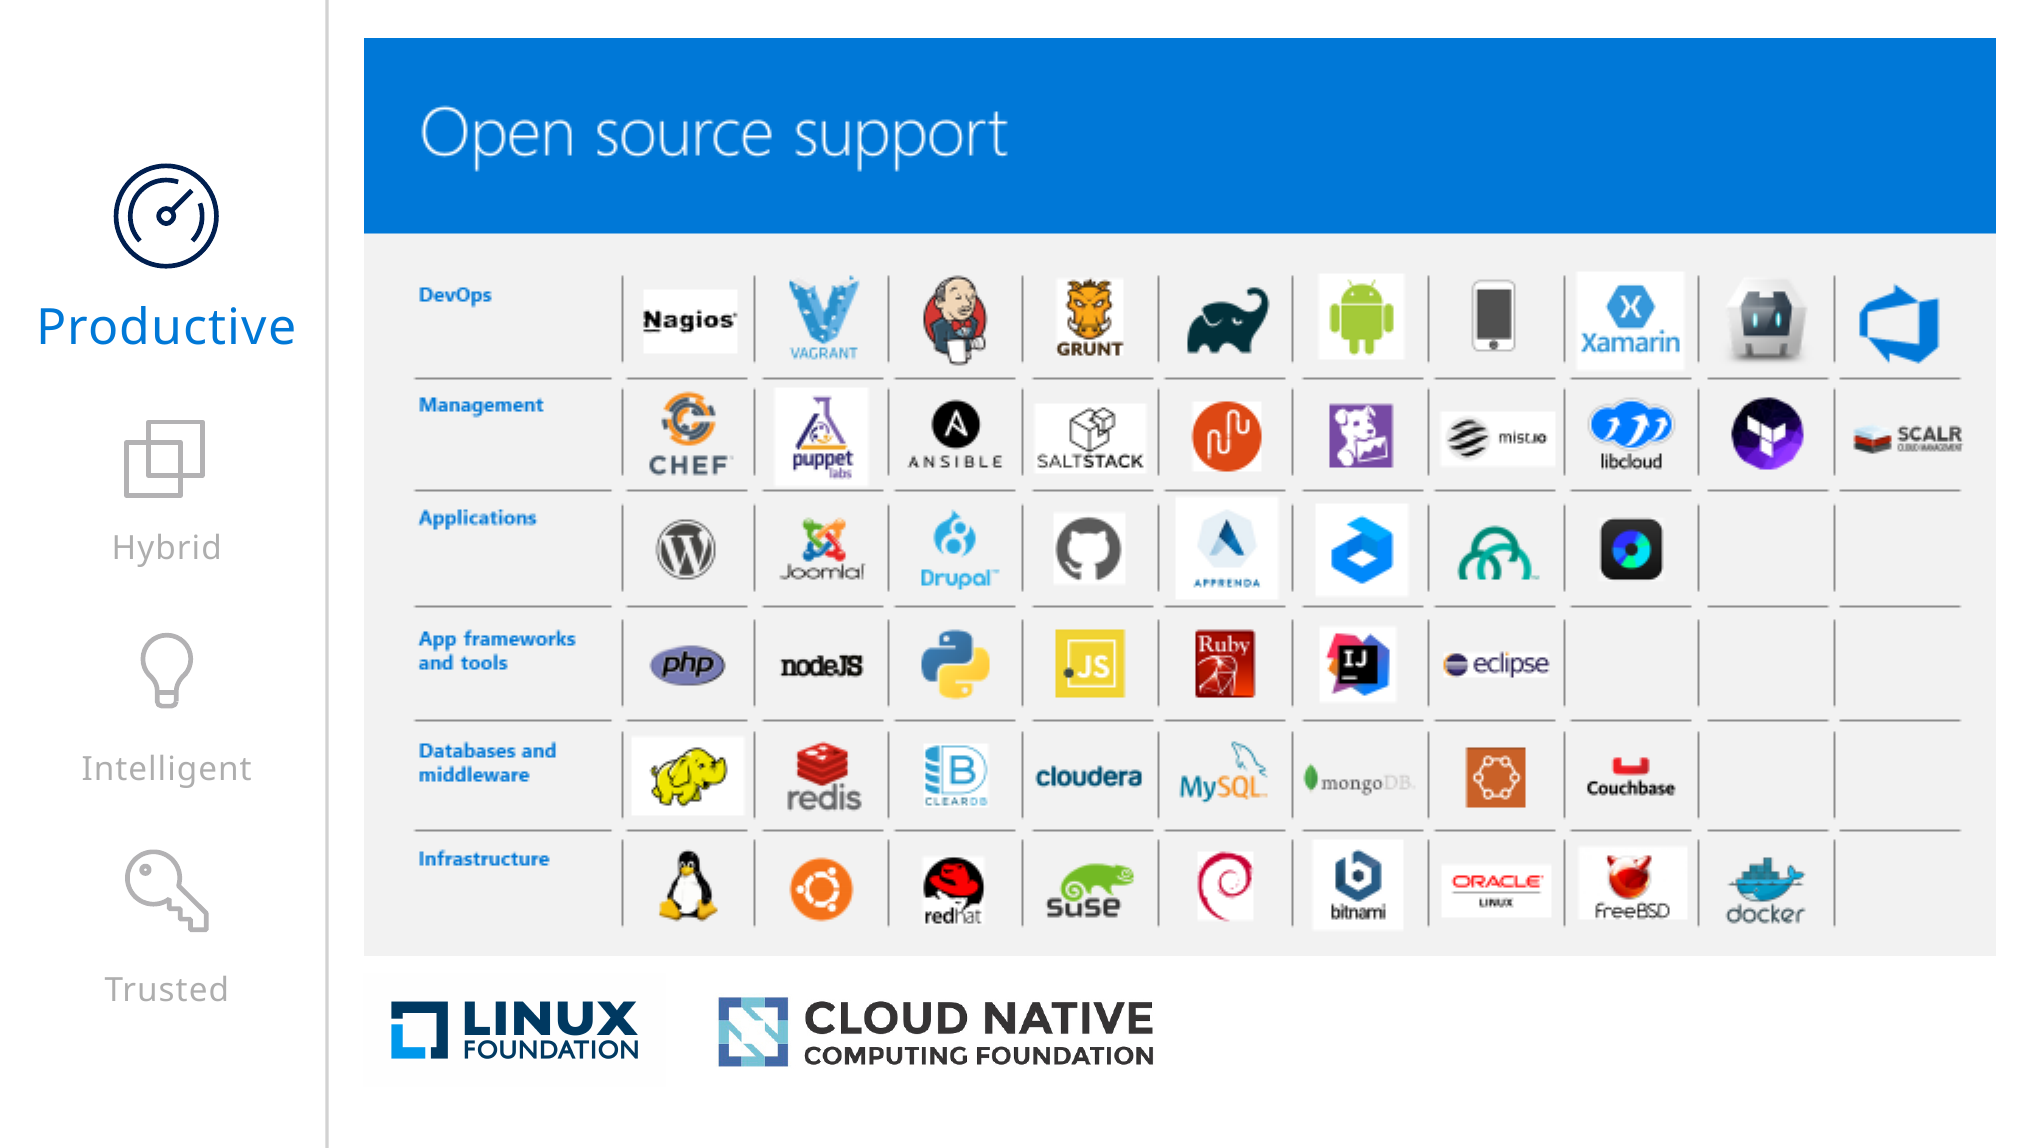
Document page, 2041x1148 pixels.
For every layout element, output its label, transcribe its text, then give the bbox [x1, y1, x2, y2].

text_box Trusted [89, 961, 244, 1016]
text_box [126, 421, 203, 496]
picture [363, 973, 666, 1087]
text_box [115, 165, 218, 267]
picture [707, 975, 1164, 1087]
text_box [127, 851, 207, 930]
text_box Intelligent [66, 740, 267, 795]
picture [364, 38, 1996, 956]
text_box Hybrid [96, 519, 237, 574]
text_box [142, 634, 192, 707]
text_box Productive [21, 286, 312, 362]
